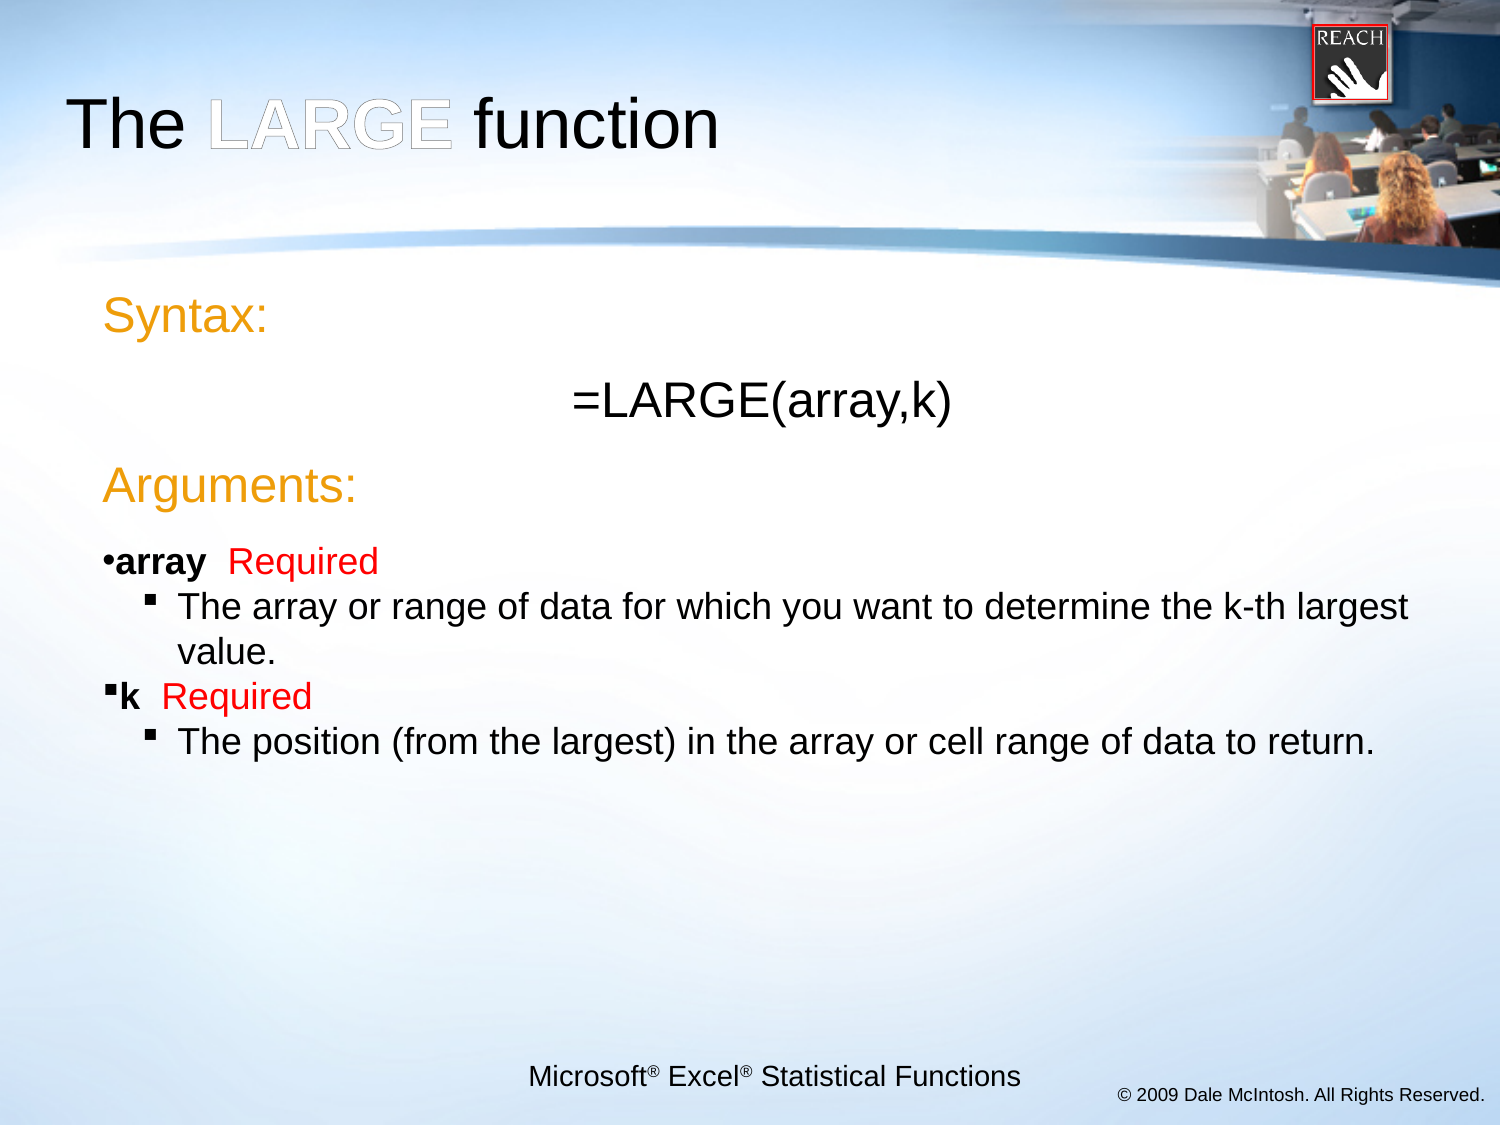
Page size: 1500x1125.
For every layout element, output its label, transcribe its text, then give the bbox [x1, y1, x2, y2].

title The LARGE function [49, 32, 1248, 209]
footer Microsoft® Excel® Statistical Functions [487, 1049, 1063, 1101]
picture [0, 0, 1500, 1125]
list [1312, 24, 1388, 101]
text_box Syntax: =LARGE(array,k) Arguments: array Required The array or range of data for which you want to determine the k-th largest value. k Required The position (from the largest) in the array or cell range of data to return. [87, 275, 1438, 815]
